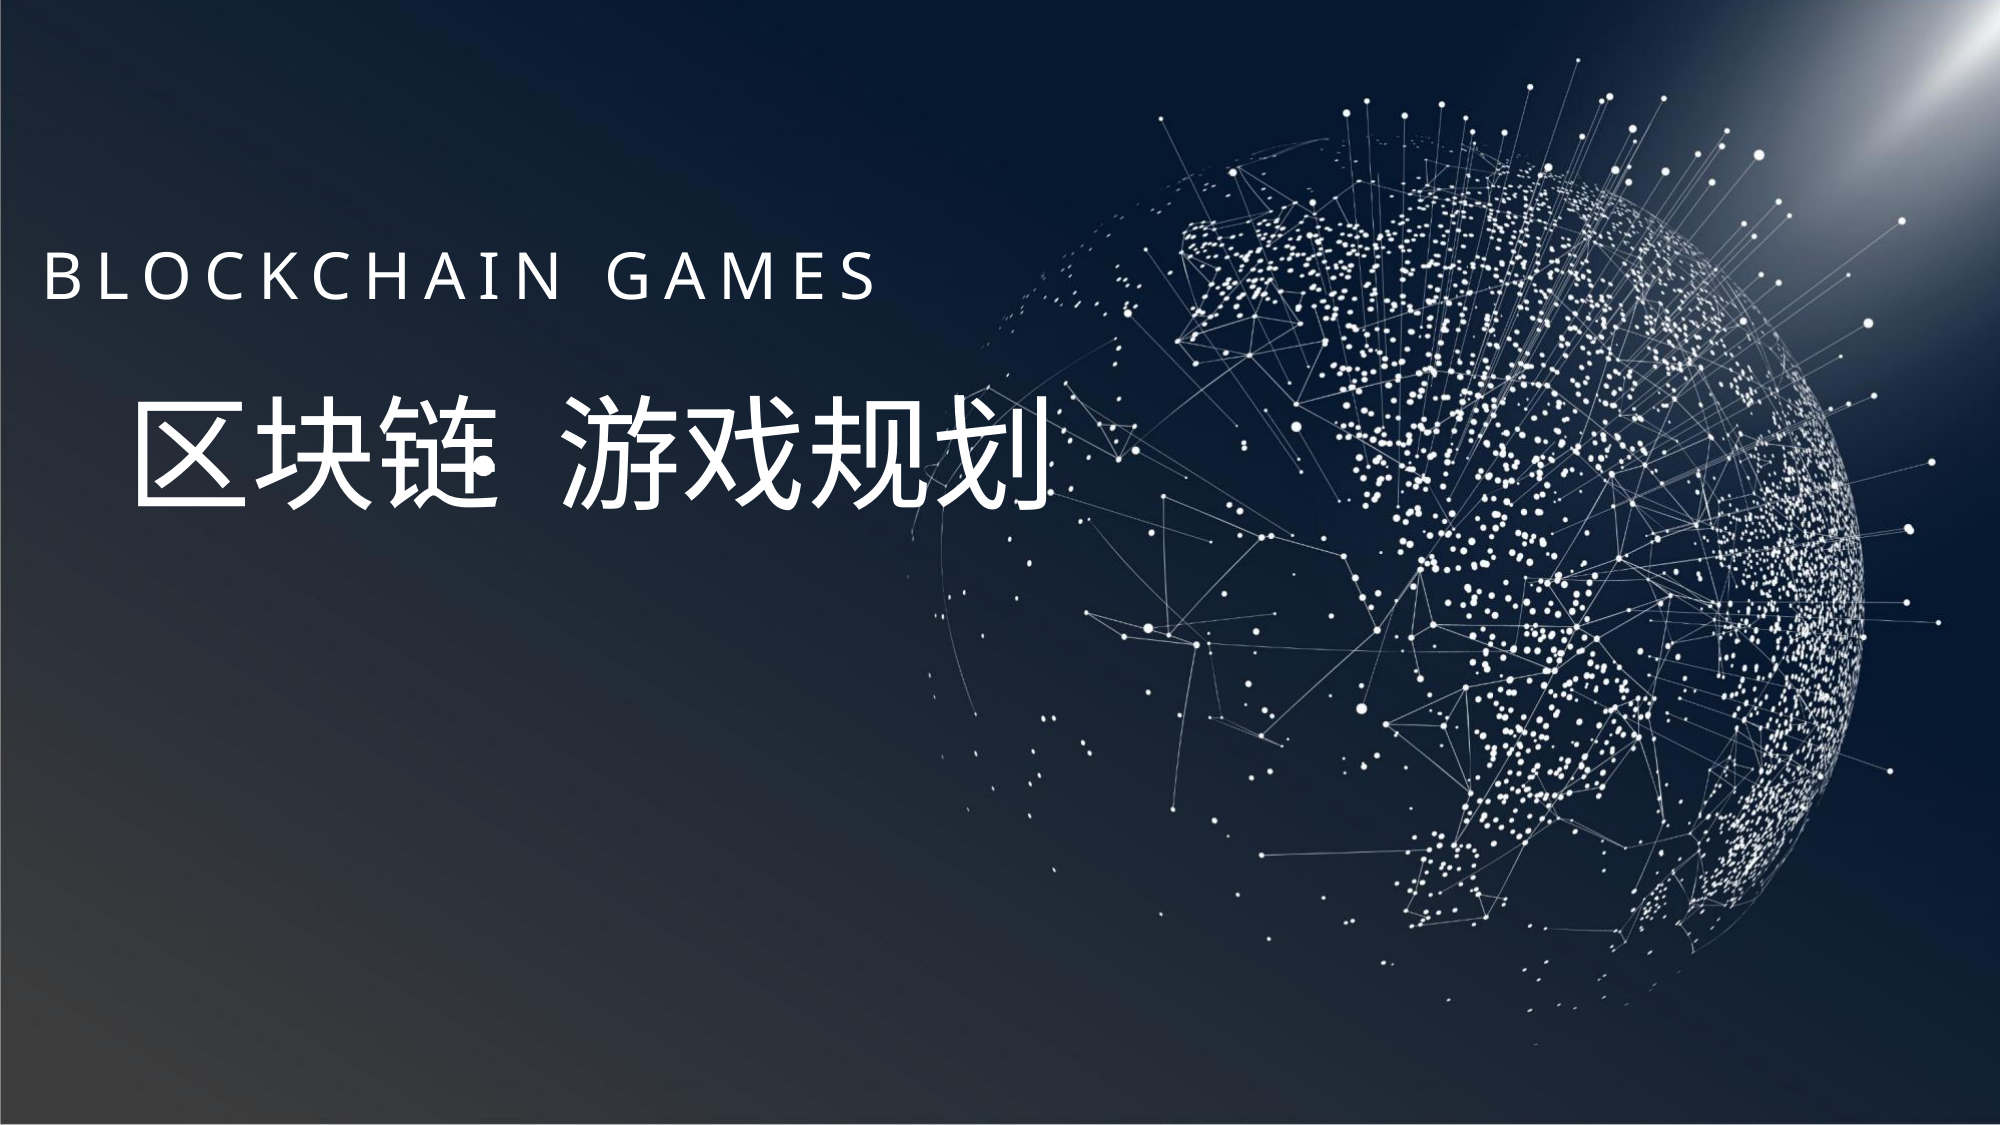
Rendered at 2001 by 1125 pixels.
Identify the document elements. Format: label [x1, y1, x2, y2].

text_box [0, 418, 1209, 535]
picture [0, 0, 2000, 1125]
